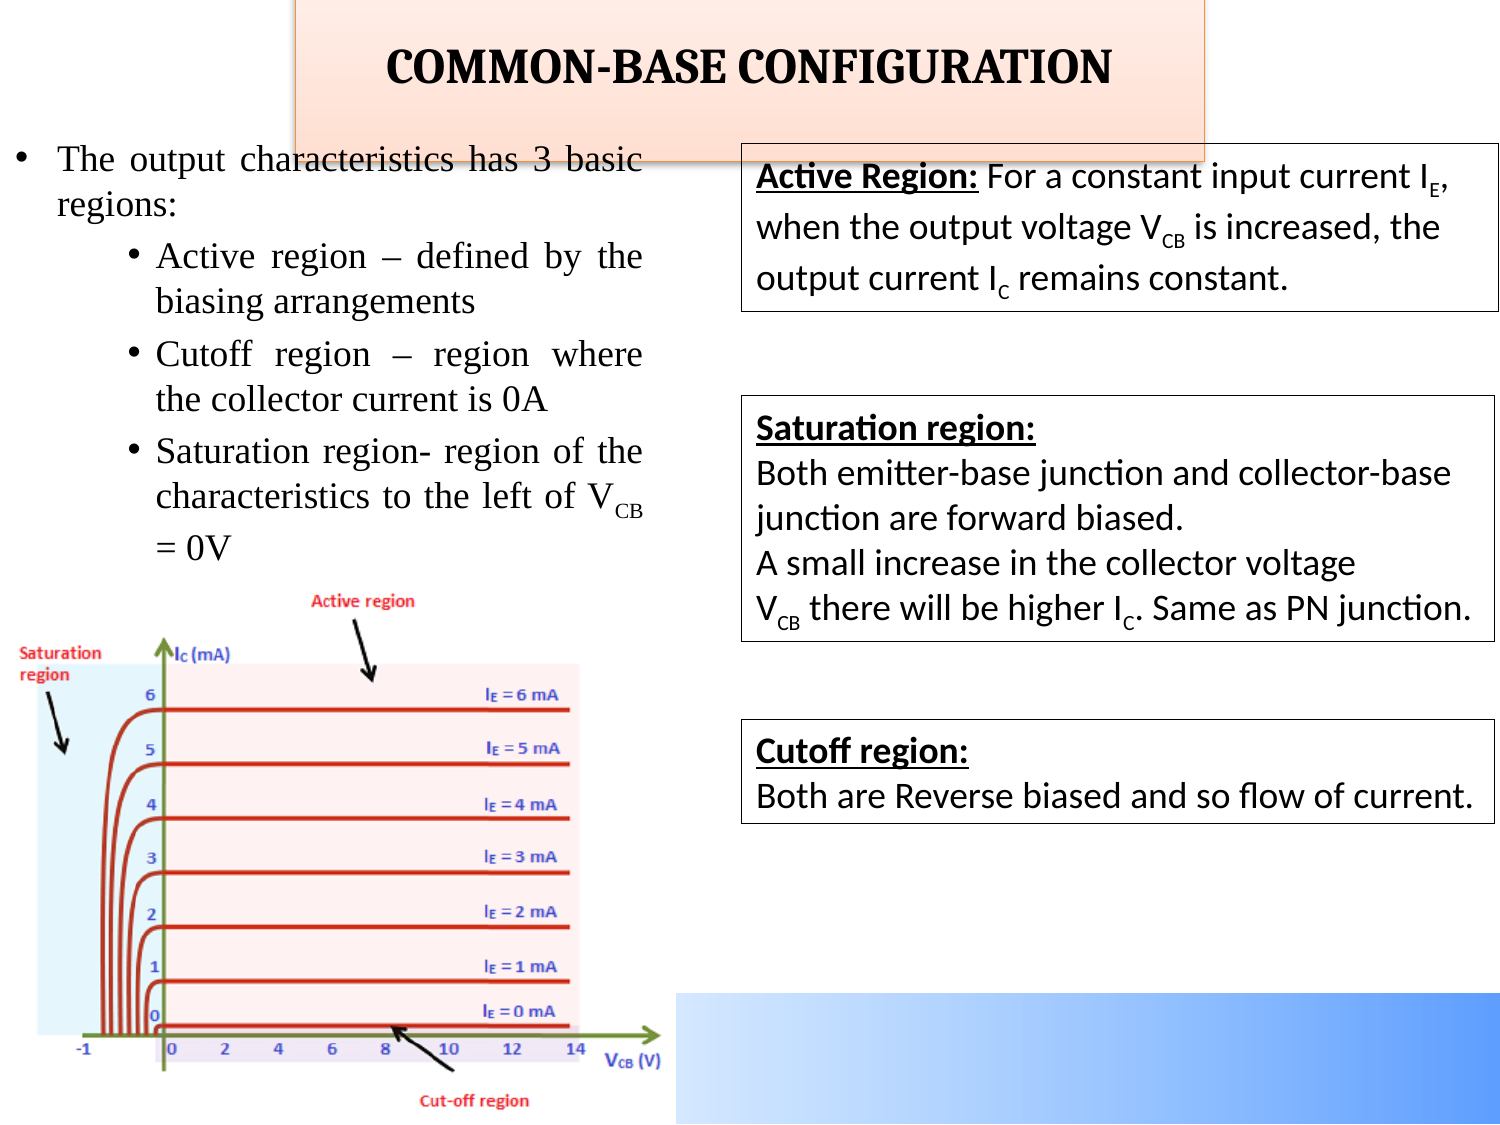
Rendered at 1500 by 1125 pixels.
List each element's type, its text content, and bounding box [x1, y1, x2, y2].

title COMMON-BASE CONFIGURATION [295, 0, 1205, 162]
text_box Cutoff region: Both are Reverse biased and so flow of current. [741, 719, 1495, 824]
text_box Active Region: For a constant input current IE, when the output voltage VCB is increased, the output current IC remains constant. [741, 143, 1499, 312]
list The output characteristics has 3 basic regions: Active region – defined by the biasing arrangements Cutoff region – region where the collector current is 0A Saturation region- region of the characteristics to the left of VCB = 0V [0, 126, 659, 582]
picture [0, 583, 676, 1125]
text_box Saturation region: Both emitter-base junction and collector-base junction are forward biased. A small increase in the collector voltage VCB there will be higher IC. Same as PN junction. [741, 395, 1495, 642]
